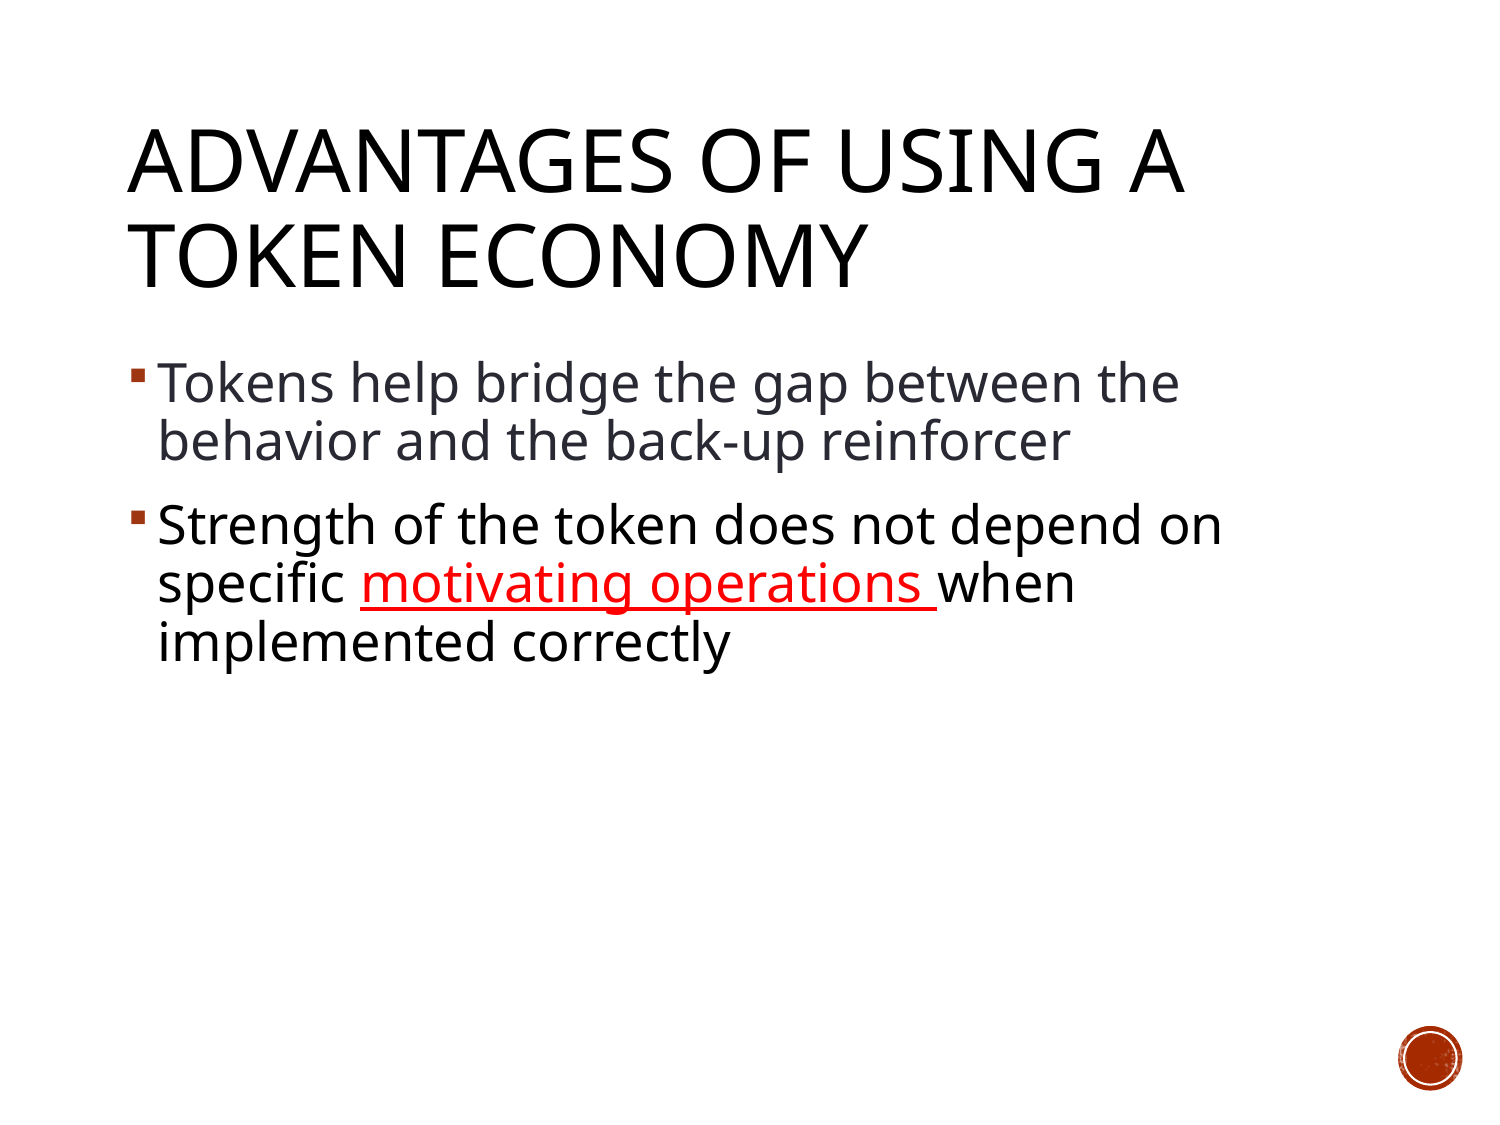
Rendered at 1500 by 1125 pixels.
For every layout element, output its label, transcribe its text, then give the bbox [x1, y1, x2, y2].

list Tokens help bridge the gap between the behavior and the back-up reinforcer Strength of the token does not depend on specific motivating operations when implemented correctly [112, 348, 1388, 1013]
title Advantages of Using a Token Economy [112, 79, 1388, 344]
